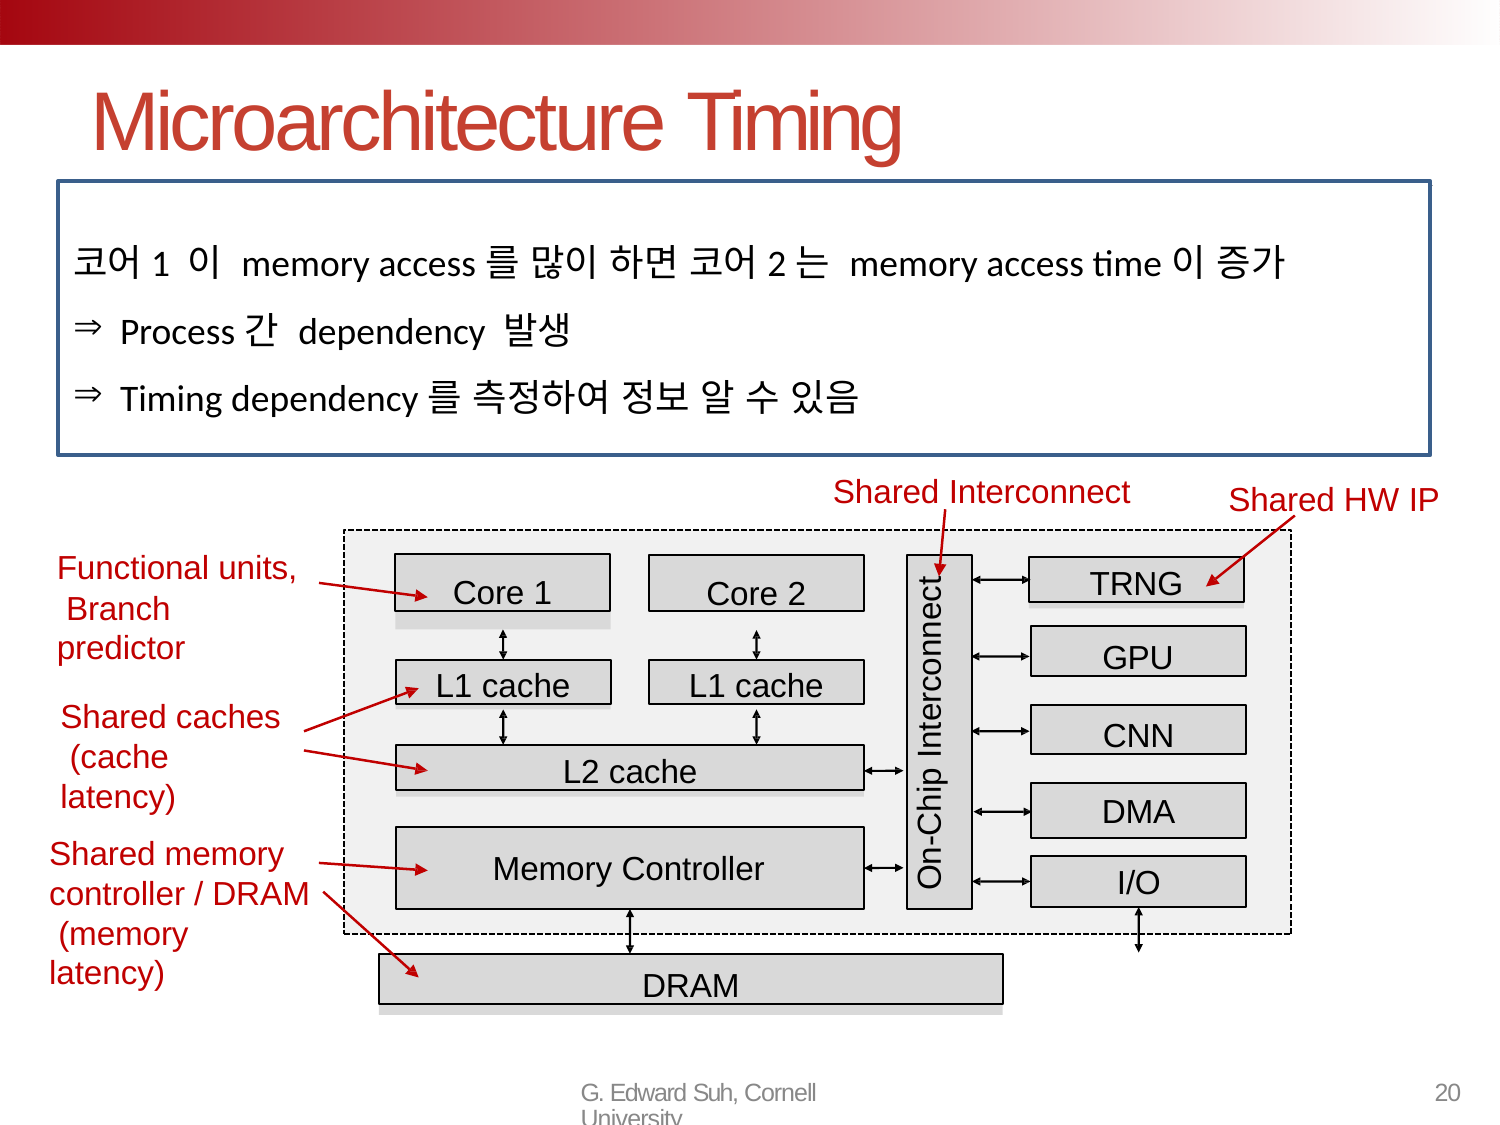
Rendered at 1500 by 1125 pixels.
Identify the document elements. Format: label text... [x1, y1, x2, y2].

text_box [752, 630, 761, 660]
text_box [1031, 783, 1247, 839]
text_box On-Chip Interconnect [907, 555, 972, 910]
text_box [499, 709, 508, 745]
text_box [943, 529, 1274, 579]
text_box [752, 709, 761, 745]
text_box [395, 612, 611, 630]
text_box [971, 575, 1031, 584]
text_box TRNG [1028, 557, 1244, 603]
text_box [322, 890, 419, 978]
text_box 코어1 이 memory access를 많이 하면 코어2는 memory access time이 증가 Process간 dependency 발생 Timing dependency를 측정하여 정보 알 수 있음 [56, 179, 1432, 457]
text_box [972, 529, 1292, 935]
footer G. Edward Suh, Cornell University [578, 1080, 922, 1125]
text_box [396, 790, 864, 797]
text_box Functional units, Branch predictor [54, 544, 304, 667]
text_box DRAM [378, 953, 1003, 1004]
text_box I/O [1114, 858, 1164, 901]
text_box [933, 509, 947, 577]
text_box [971, 877, 1031, 886]
text_box [303, 749, 428, 775]
text_box [498, 629, 508, 660]
text_box [378, 1004, 1003, 1015]
text_box DMA [1099, 788, 1178, 830]
text_box Shared HW IP [1226, 475, 1444, 518]
text_box Core 2 [649, 554, 864, 612]
text_box [1031, 855, 1247, 907]
text_box [0, 0, 1500, 45]
text_box [344, 529, 1138, 935]
text_box L1 cache [395, 659, 611, 704]
text_box [970, 727, 1030, 736]
text_box [303, 686, 419, 733]
text_box CNN [1031, 704, 1247, 755]
text_box Shared memory controller / DRAM (memory latency) [47, 829, 315, 992]
text_box [1134, 907, 1143, 953]
text_box [318, 861, 428, 876]
text_box [318, 581, 428, 602]
text_box Shared caches (cache latency) [58, 692, 288, 815]
text_box [970, 652, 1030, 661]
text_box [863, 863, 904, 873]
text_box Shared Interconnect [830, 468, 1135, 511]
text_box L2 cache [396, 744, 864, 790]
slide_number 20 [1430, 1080, 1465, 1125]
text_box [1205, 514, 1296, 587]
text_box [973, 807, 1033, 816]
text_box [863, 766, 904, 775]
text_box Memory Controller [490, 845, 770, 888]
title Microarchitecture Timing Channels [87, 65, 1209, 179]
text_box GPU [1030, 626, 1246, 676]
text_box L1 cache [649, 659, 864, 704]
text_box Core 1 [395, 554, 611, 612]
text_box [395, 704, 611, 710]
text_box [395, 826, 864, 909]
text_box [625, 908, 635, 954]
text_box [1028, 603, 1244, 609]
